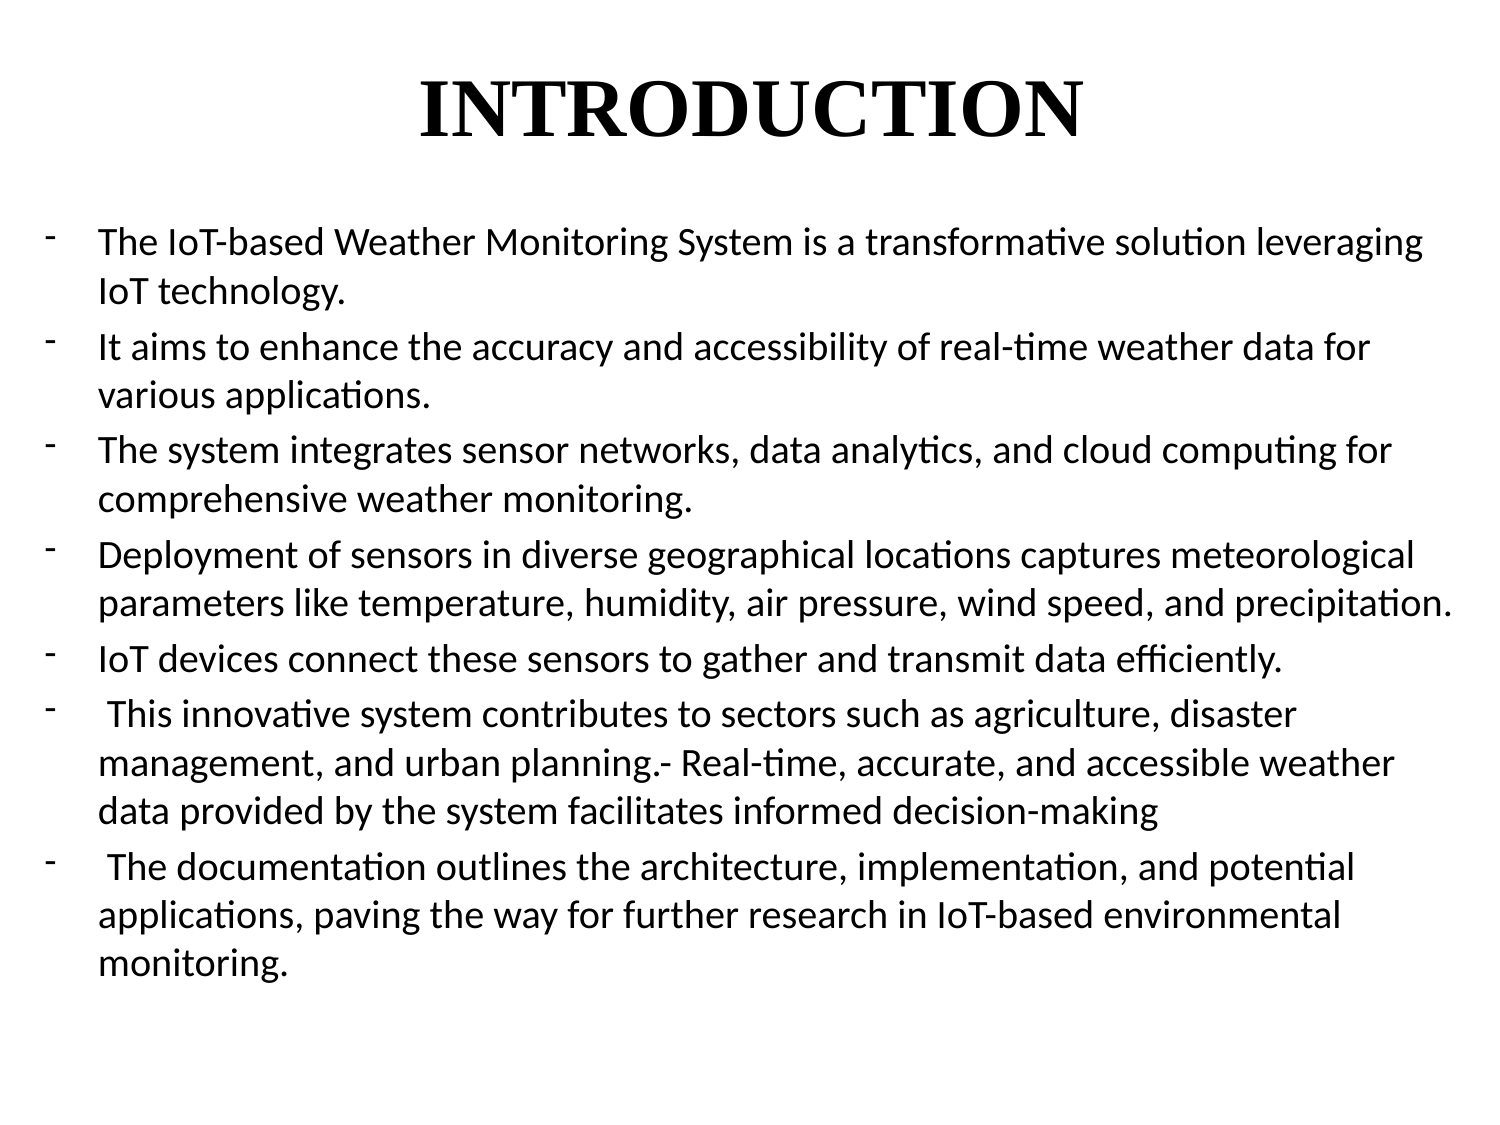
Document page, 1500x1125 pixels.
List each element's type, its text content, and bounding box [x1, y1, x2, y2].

title INTRODUCTION [76, 19, 1427, 188]
list The IoT-based Weather Monitoring System is a transformative solution leveraging IoT technology. It aims to enhance the accuracy and accessibility of real-time weather data for various applications. The system integrates sensor networks, data analytics, and cloud computing for comprehensive weather monitoring. Deployment of sensors in diverse geographical locations captures meteorological parameters like temperature, humidity, air pressure, wind speed, and precipitation. IoT devices connect these sensors to gather and transmit data efficiently. This innovative system contributes to sectors such as agriculture, disaster management, and urban planning.- Real-time, accurate, and accessible weather data provided by the system facilitates informed decision-making The documentation outlines the architecture, implementation, and potential applications, paving the way for further research in IoT-based environmental monitoring. [29, 208, 1471, 1040]
